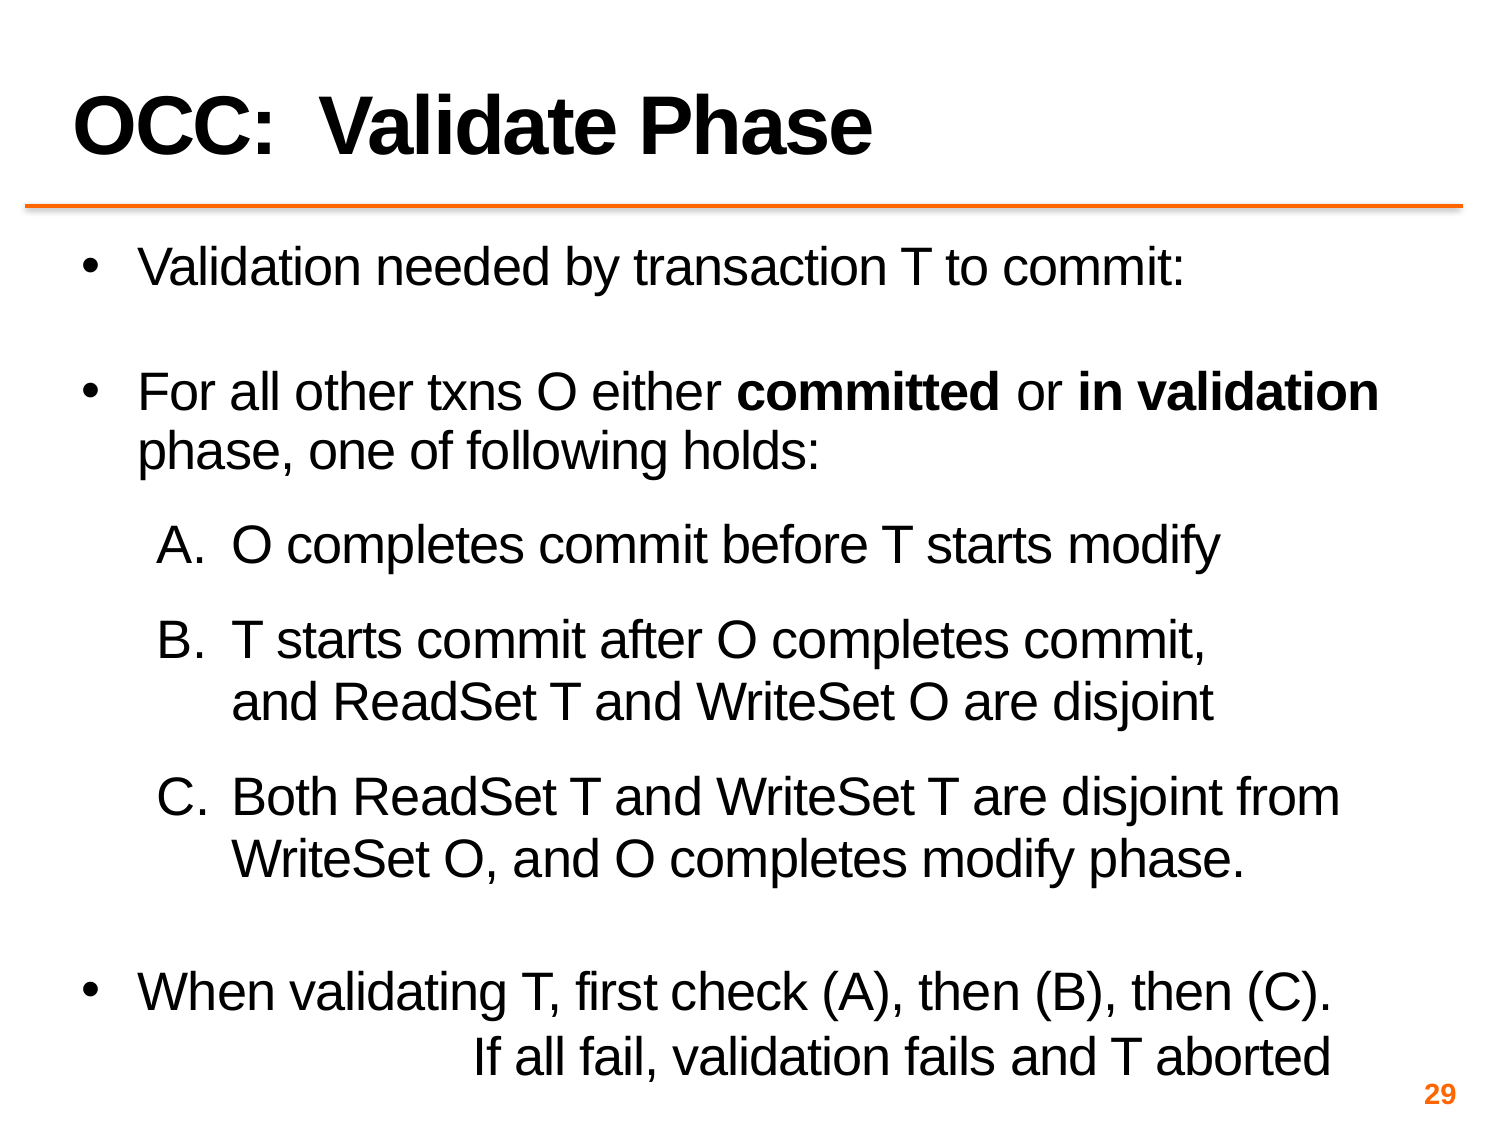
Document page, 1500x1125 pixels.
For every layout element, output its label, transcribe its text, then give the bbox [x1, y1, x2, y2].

list Validation needed by transaction T to commit: For all other txns O either committed or in validation phase, one of following holds: O completes commit before T starts modify T starts commit after O completes commit, and ReadSet T and WriteSet O are disjoint Both ReadSet T and WriteSet T are disjoint from WriteSet O, and O completes modify phase. When validating T, first check (A), then (B), then (C). If all fail, validation fails and T aborted [75, 232, 1423, 1125]
slide_number 29 [1112, 1074, 1463, 1110]
title OCC: Validate Phase [57, 2, 1463, 178]
